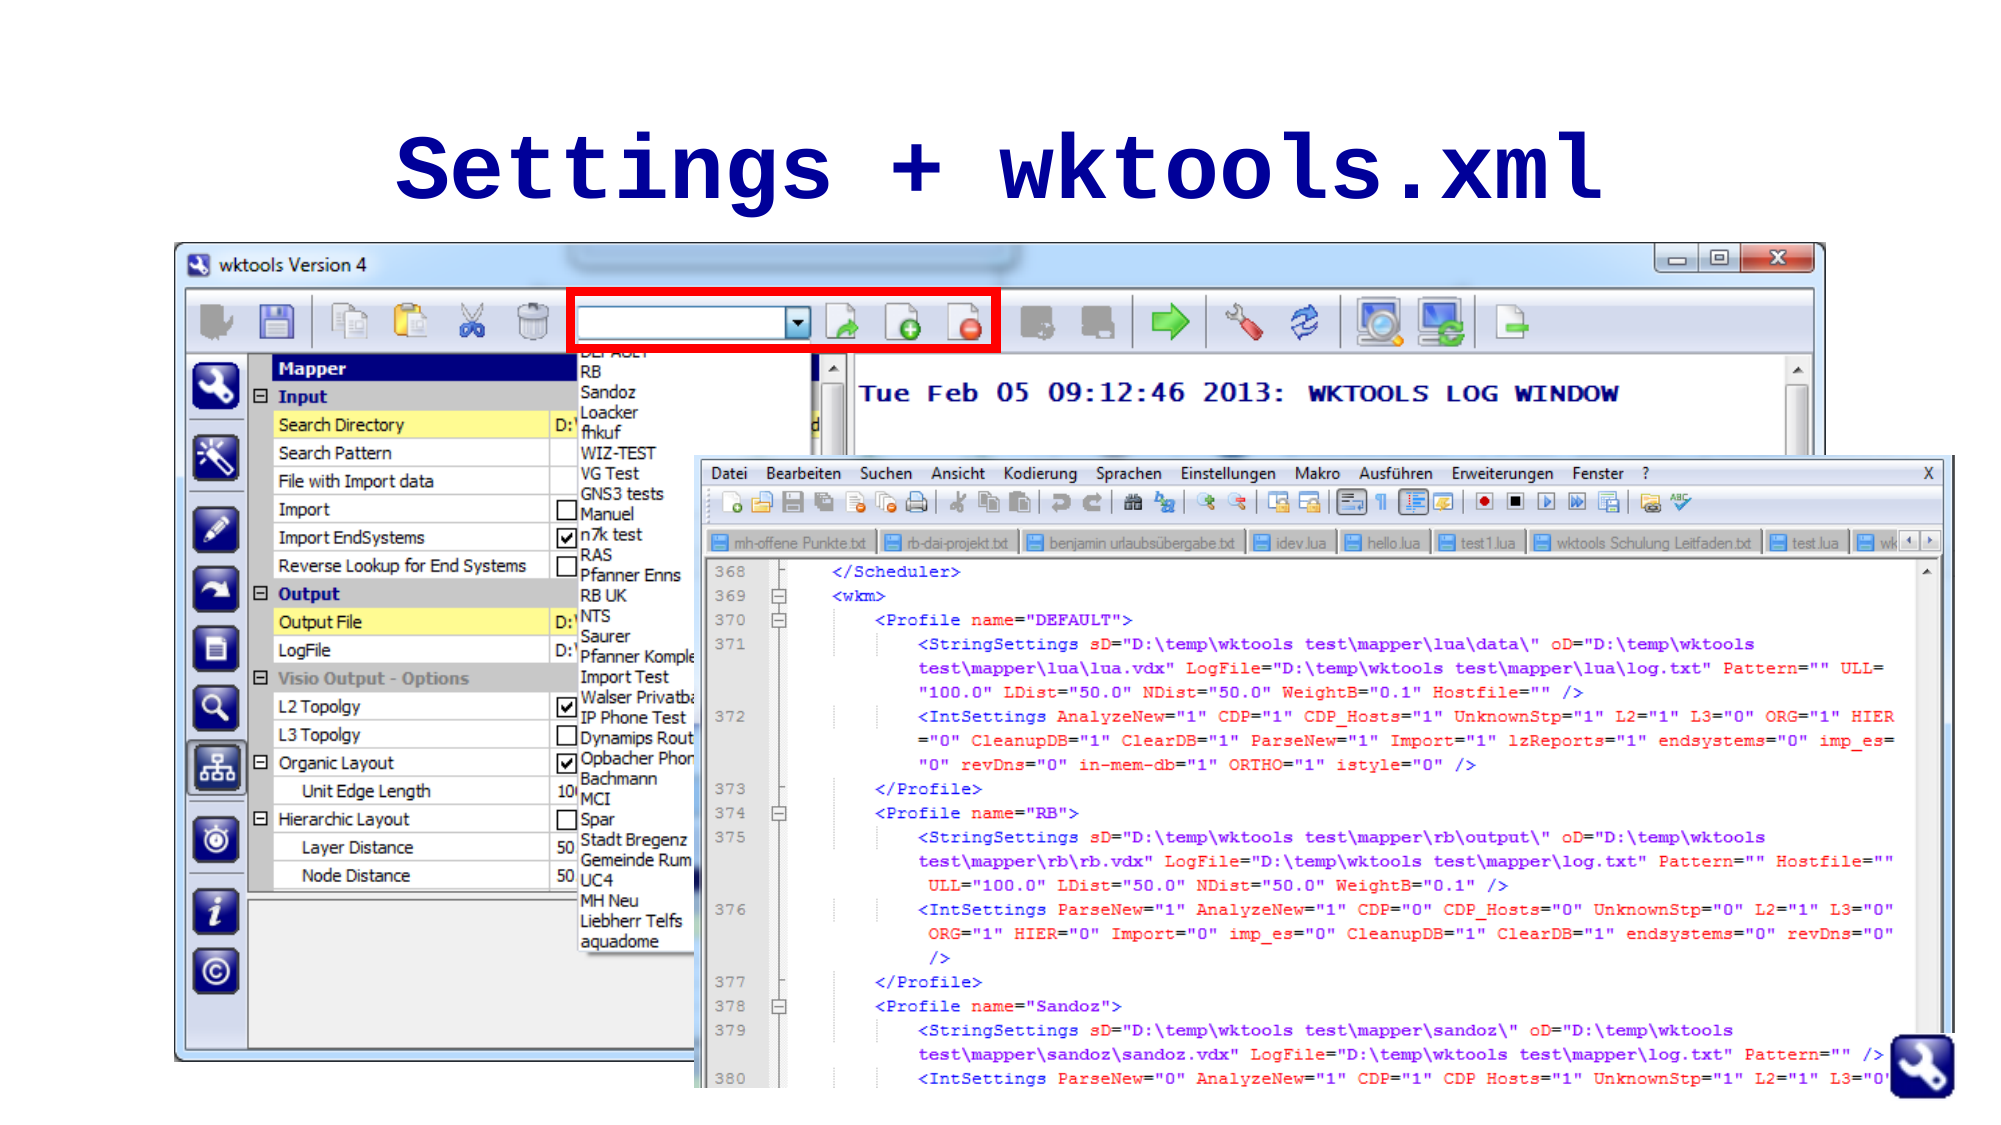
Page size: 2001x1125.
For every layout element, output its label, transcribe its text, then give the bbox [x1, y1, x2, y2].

picture [174, 242, 1957, 1101]
title Settings + wktools.xml [137, 59, 1863, 278]
